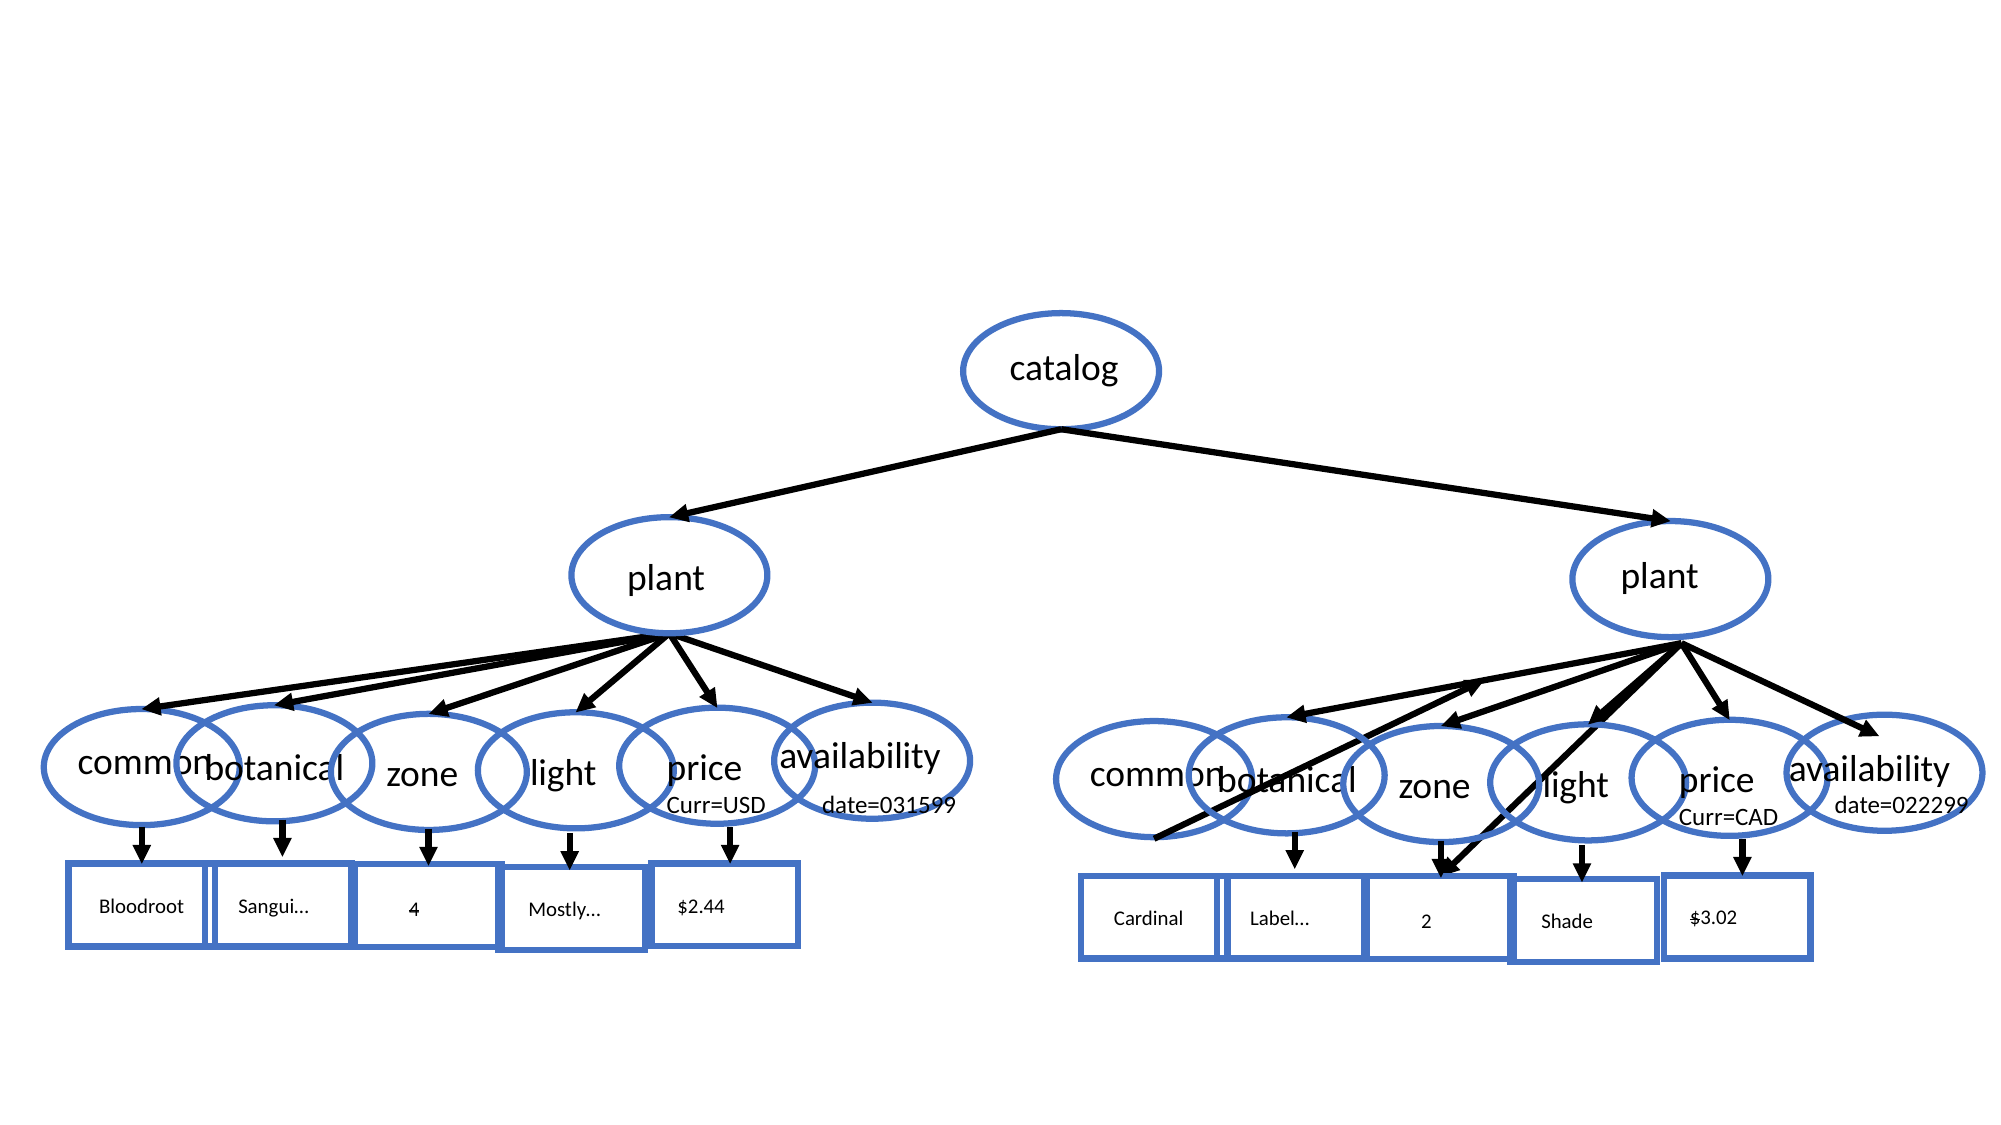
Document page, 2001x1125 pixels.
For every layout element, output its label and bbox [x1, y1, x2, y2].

text_box [1681, 643, 1879, 737]
text_box [1772, 714, 1986, 831]
text_box [43, 313, 1828, 963]
